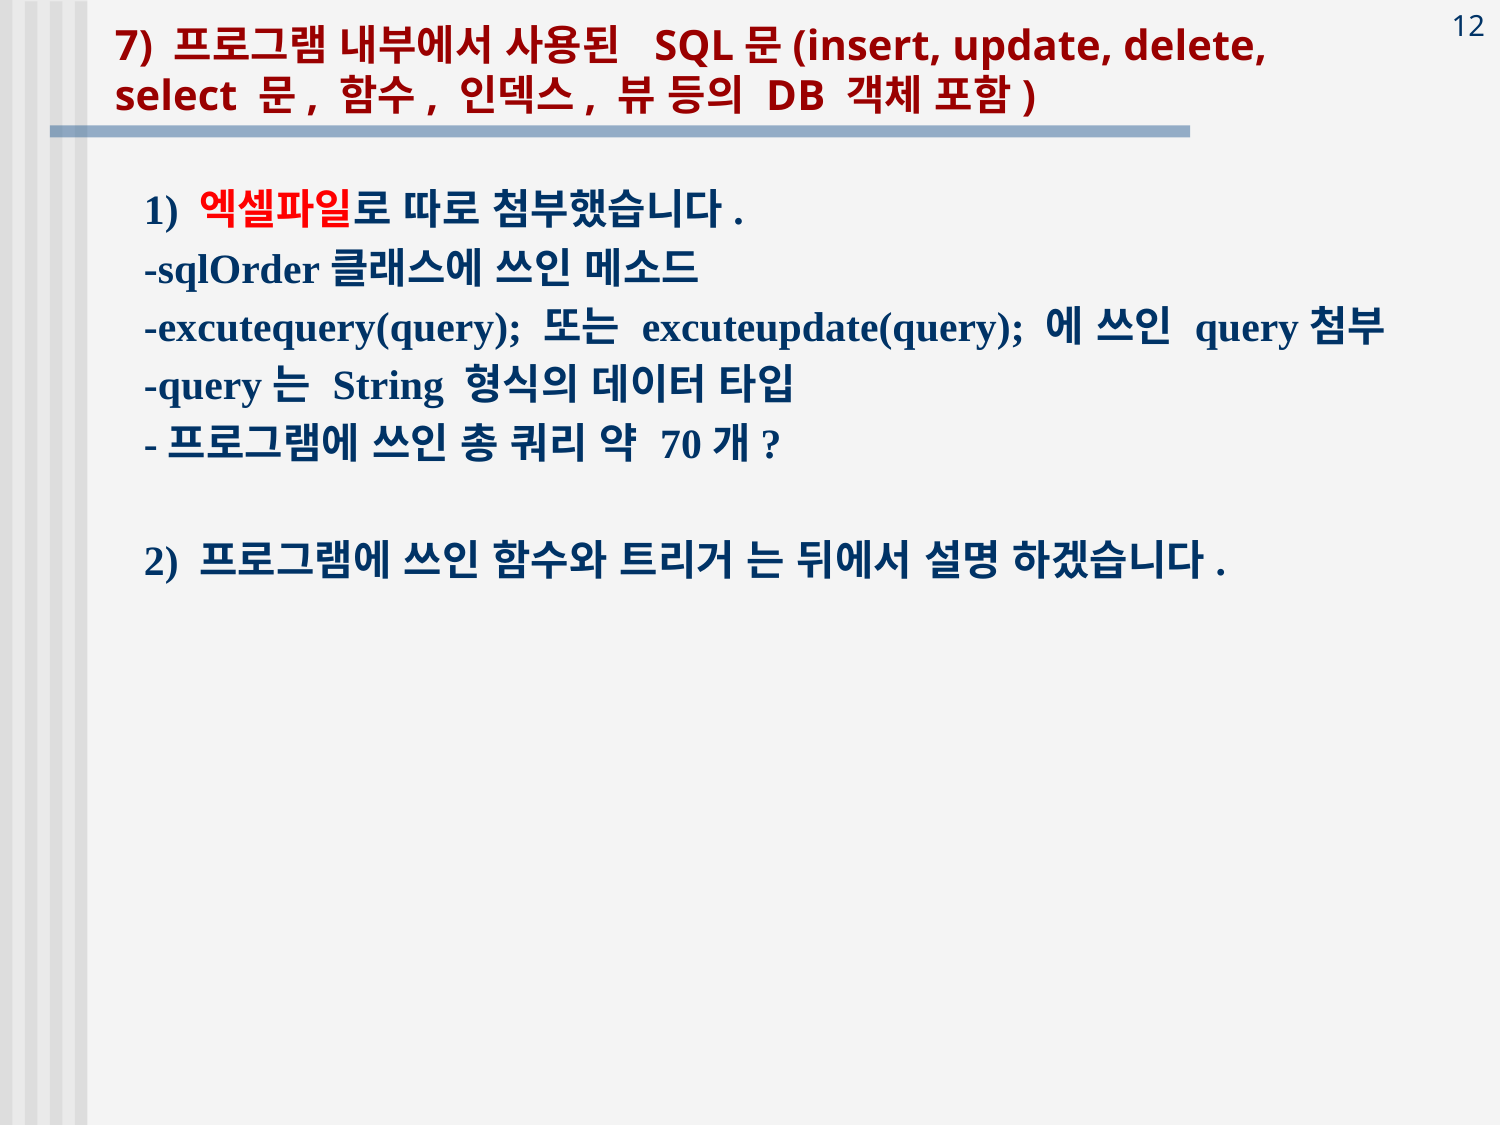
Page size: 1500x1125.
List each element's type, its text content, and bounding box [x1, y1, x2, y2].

title 7) 프로그램 내부에서 사용된 SQL문(insert, update, delete, select 문, 함수, 인덱스, 뷰 등의 DB 객체 포함) [99, 37, 1376, 101]
list 1) 엑셀파일로 따로 첨부했습니다. -sqlOrder클래스에 쓰인 메소드 -excutequery(query); 또는 excuteupdate(query); 에 쓰인 query첨부 -query는 String 형식의 데이터 타입 -프로그램에 쓰인 총 쿼리 약 70개? 2) 프로그램에 쓰인 함수와 트리거 는 뒤에서 설명 하겠습니다. [128, 175, 1467, 1101]
